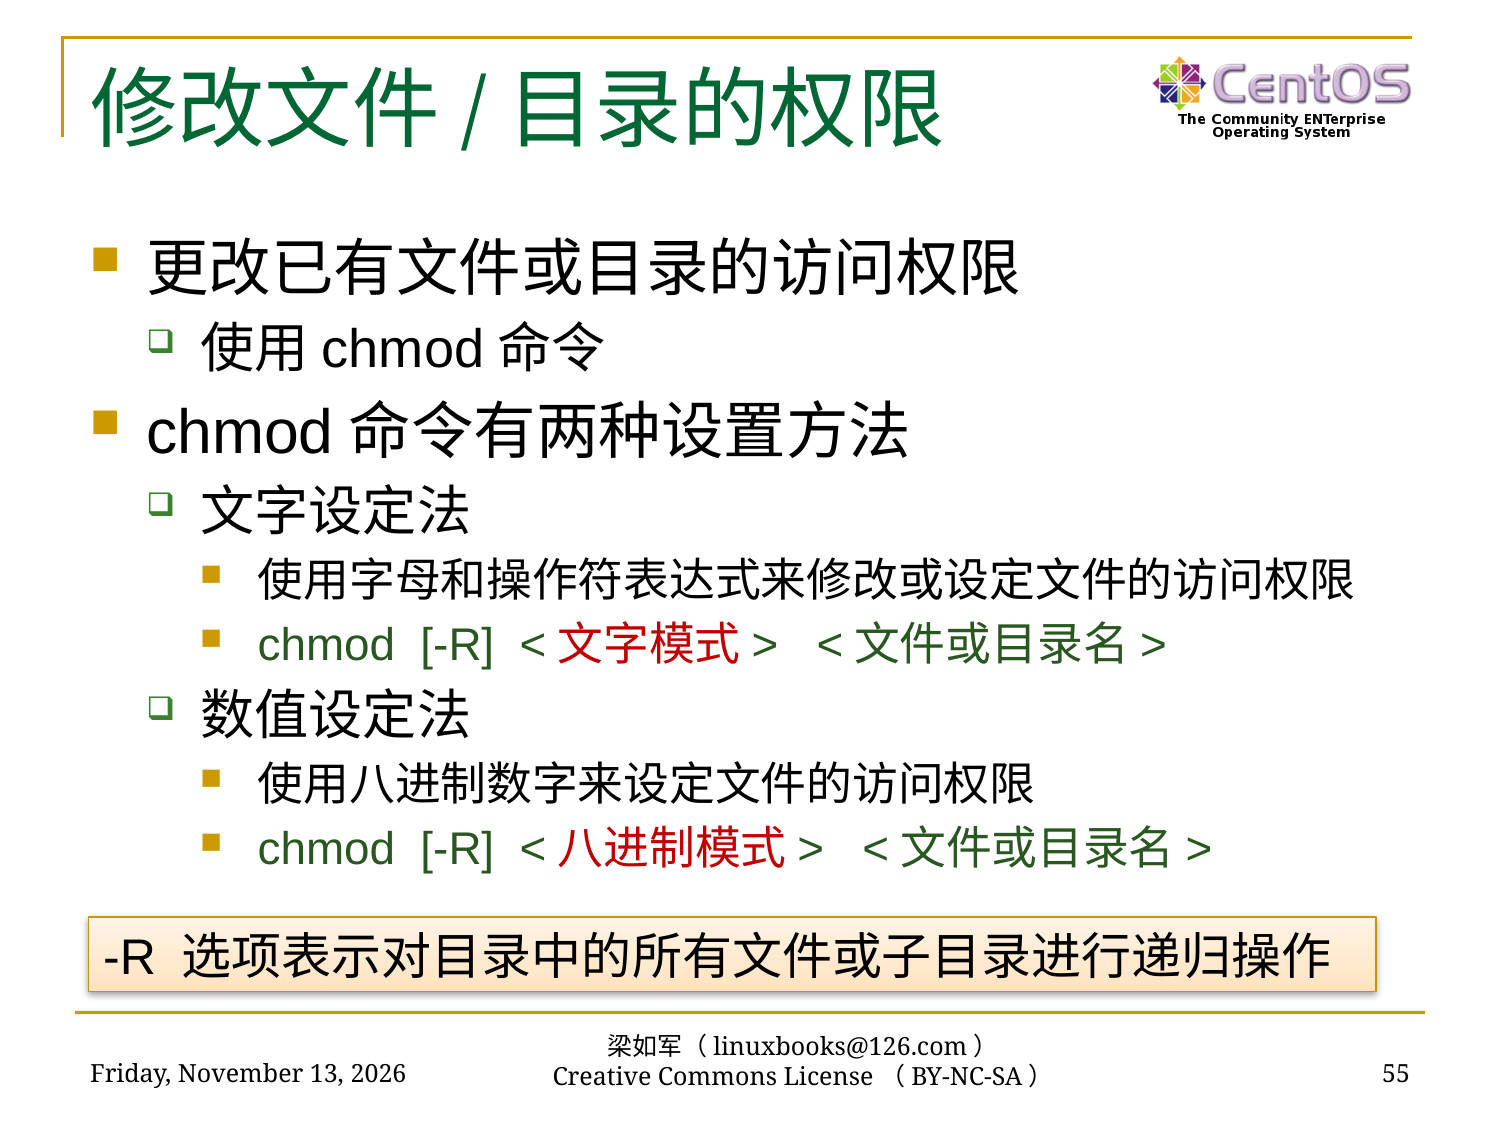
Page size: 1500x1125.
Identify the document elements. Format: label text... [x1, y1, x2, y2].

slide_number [74, 1023, 426, 1100]
title 修改文件/目录的权限 [74, 45, 1426, 219]
slide_number 55 [1074, 1023, 1426, 1100]
footer 梁如军（linuxbooks@126.com） Creative Commons License（BY-NC-SA） [359, 1022, 1247, 1099]
list 更改已有文件或目录的访问权限 使用chmod命令 chmod命令有两种设置方法 文字设定法 使用字母和操作符表达式来修改或设定文件的访问权限 chmod [-R] <文字模式> <文件或目录名> 数值设定法 使用八进制数字来设定文件的访问权限 chmod [-R] <八进制模式> <文件或目录名> [74, 219, 1426, 983]
text_box -R 选项表示对目录中的所有文件或子目录进行递归操作 [88, 916, 1377, 992]
